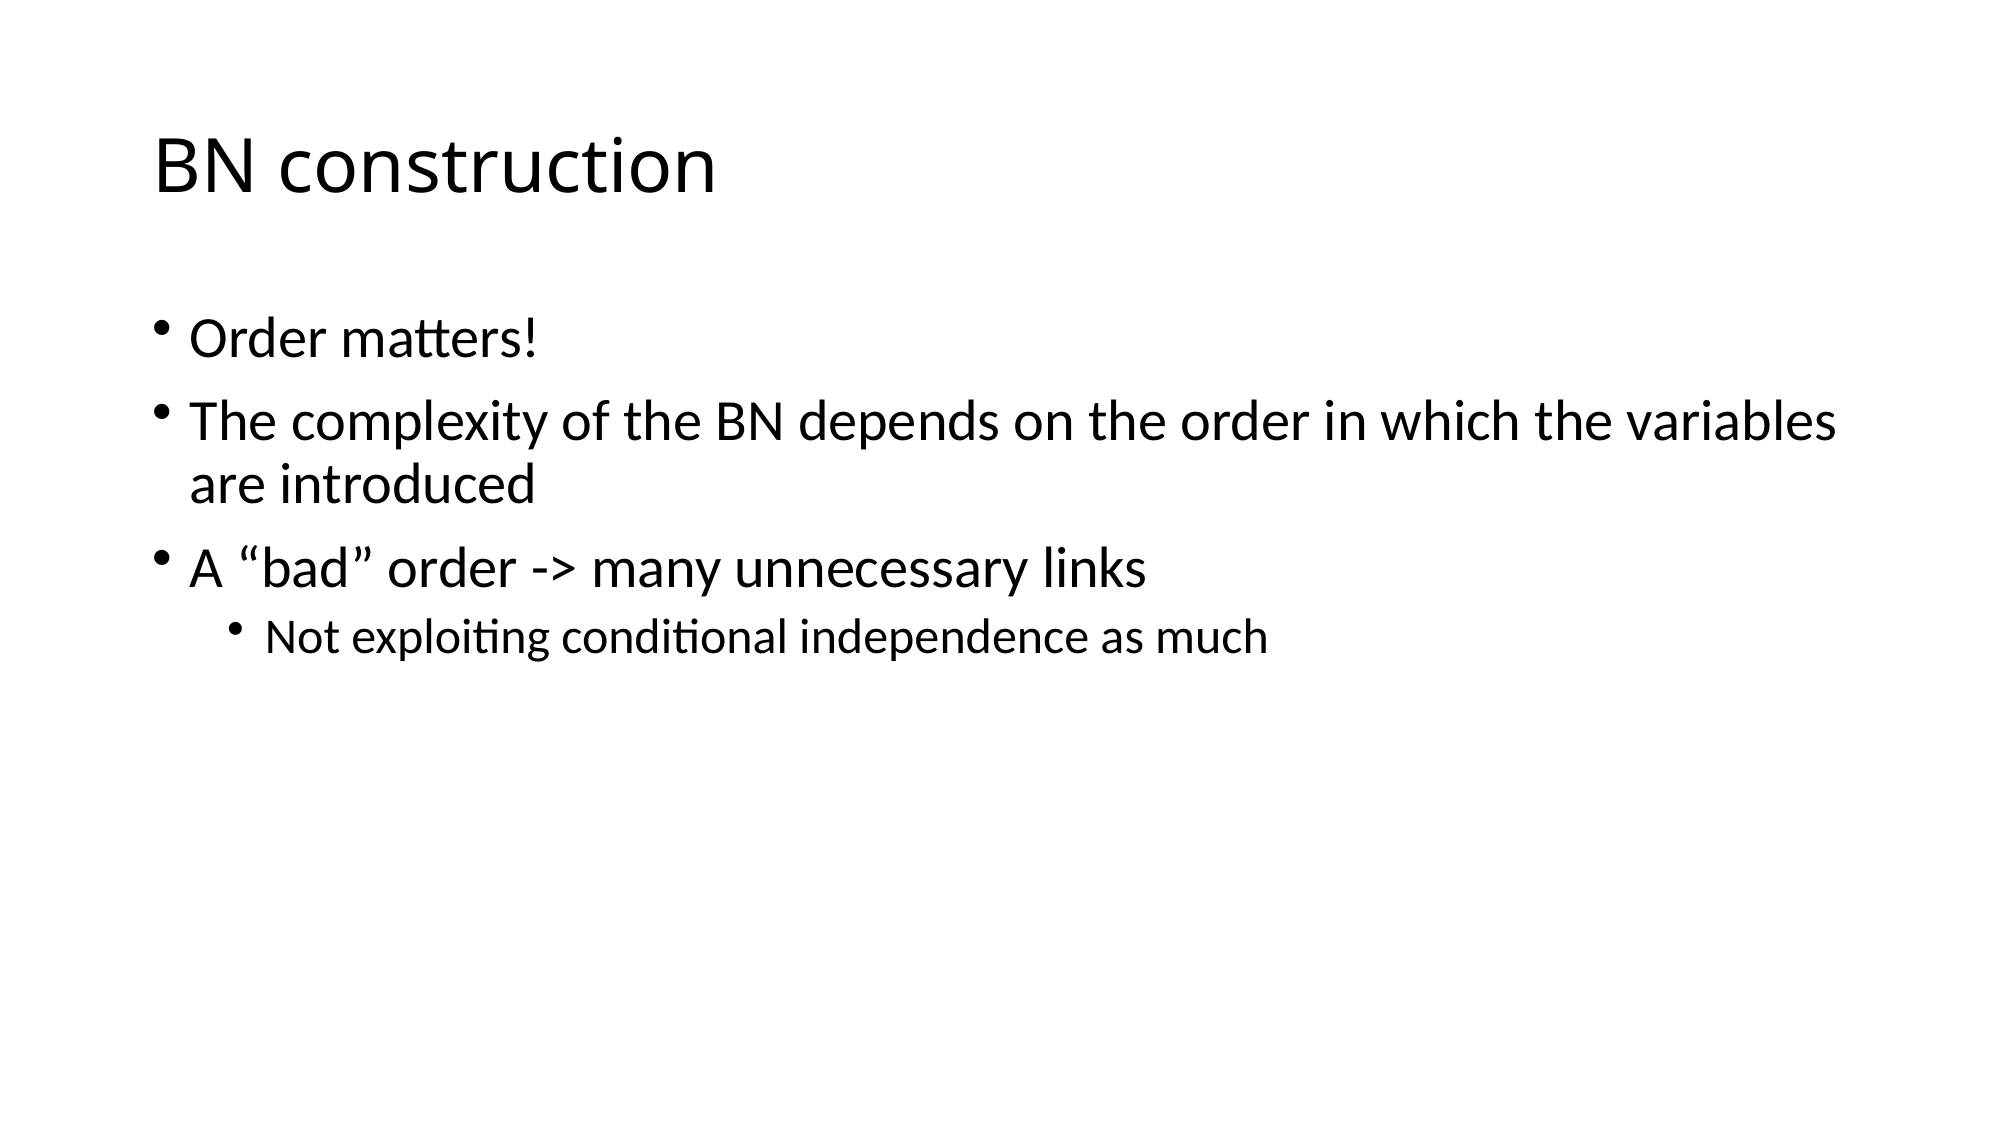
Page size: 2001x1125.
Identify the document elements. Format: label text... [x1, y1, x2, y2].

title BN construction [137, 59, 1863, 278]
list Order matters! The complexity of the BN depends on the order in which the variables are introduced A “bad” order -> many unnecessary links Not exploiting conditional independence as much [137, 299, 1863, 1014]
